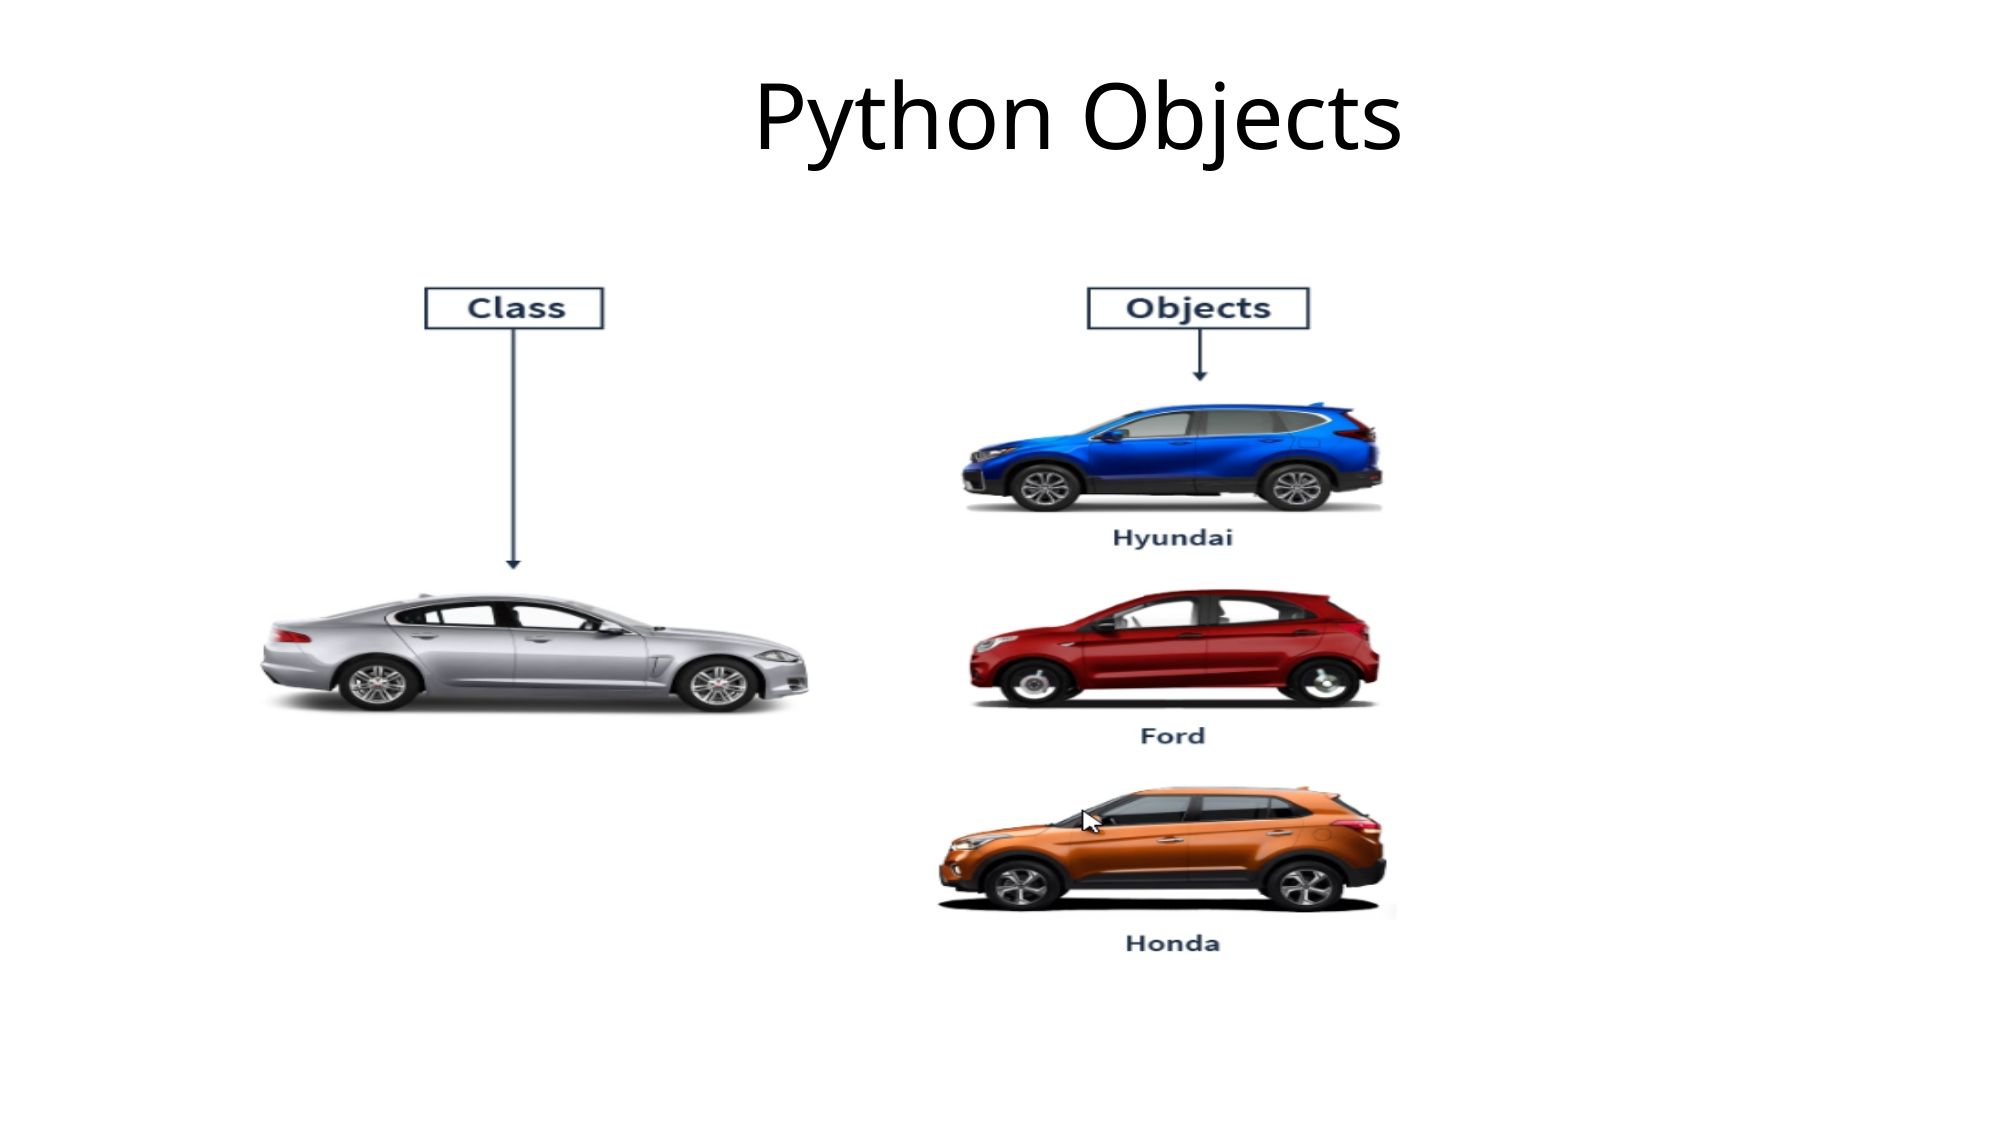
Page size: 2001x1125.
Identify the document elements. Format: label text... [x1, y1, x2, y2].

title Python Objects [137, 59, 1863, 181]
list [224, 253, 1405, 960]
